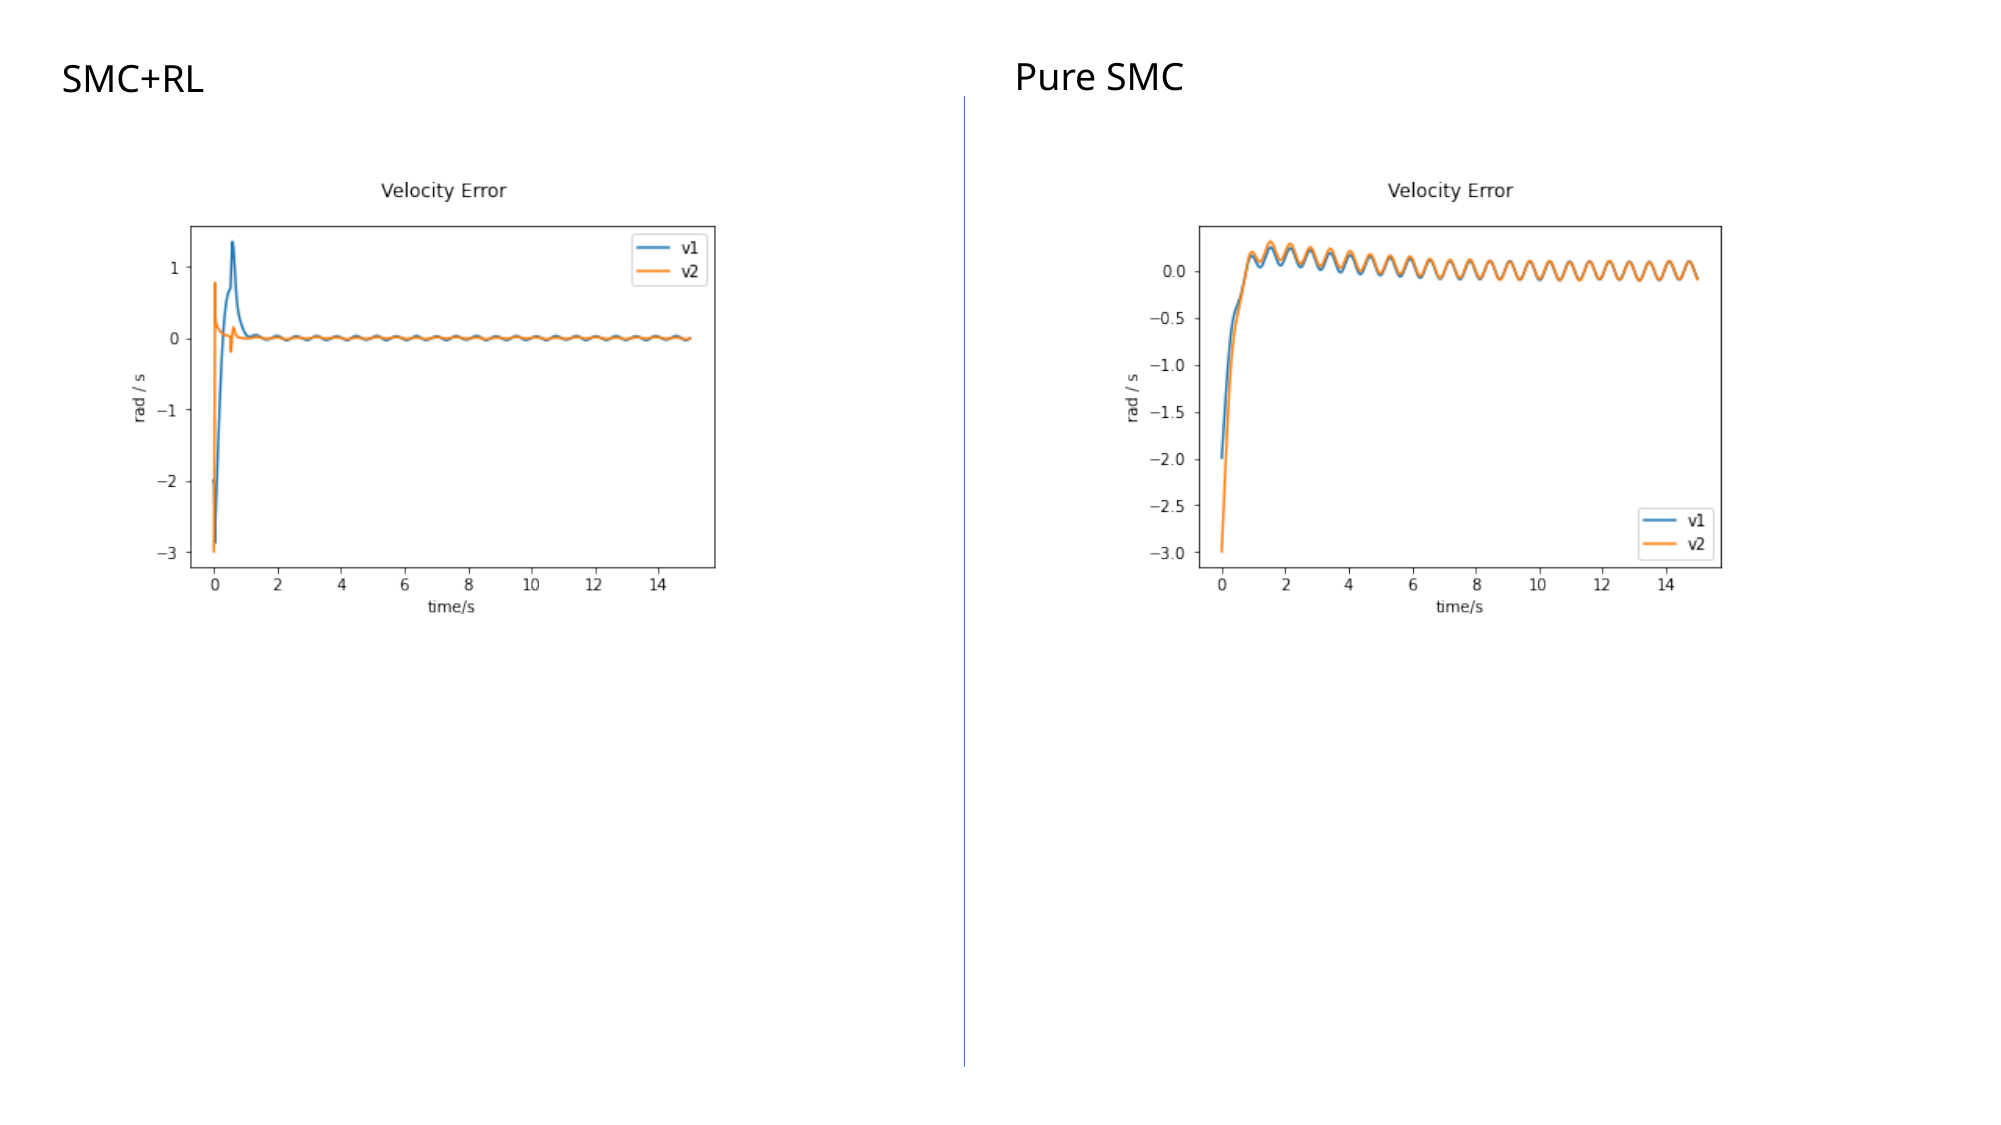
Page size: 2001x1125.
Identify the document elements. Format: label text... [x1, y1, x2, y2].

picture [123, 171, 724, 627]
text_box SMC+RL [47, 47, 280, 107]
picture [1116, 171, 1732, 627]
text_box Pure SMC [999, 46, 1233, 106]
